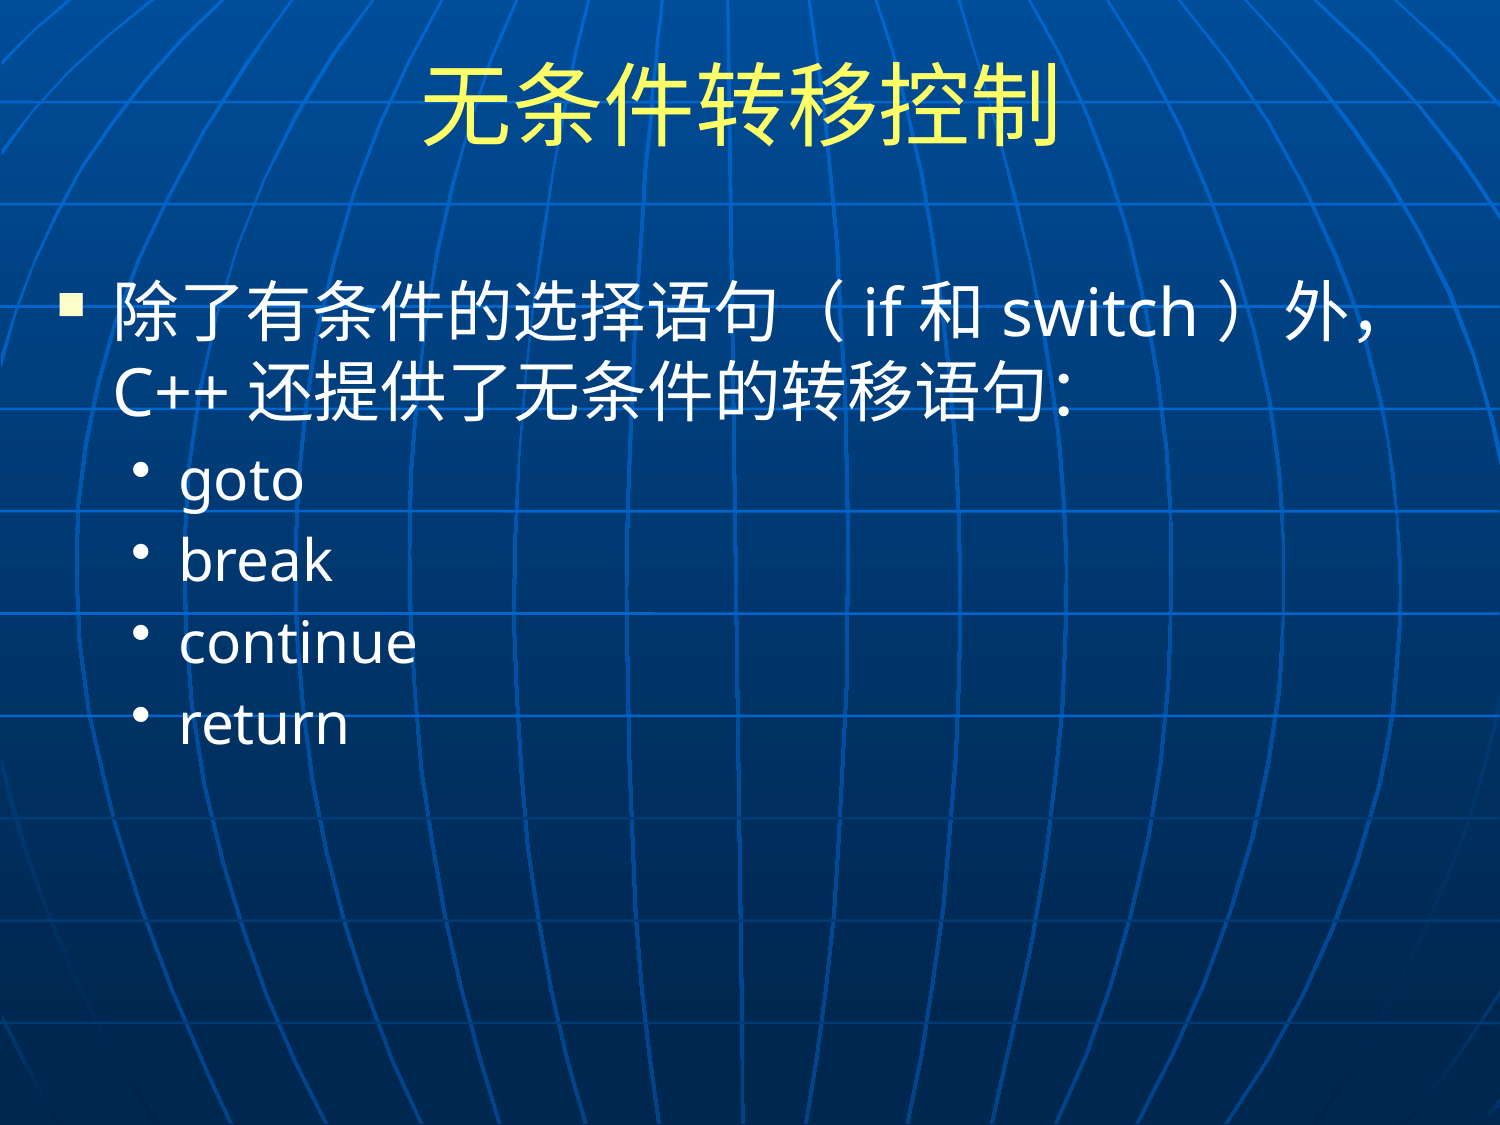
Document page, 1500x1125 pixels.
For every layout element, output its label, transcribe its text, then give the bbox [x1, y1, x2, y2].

title 无条件转移控制 [76, 9, 1427, 197]
list 除了有条件的选择语句（if和switch）外，C++还提供了无条件的转移语句： goto break continue return [41, 262, 1425, 1006]
